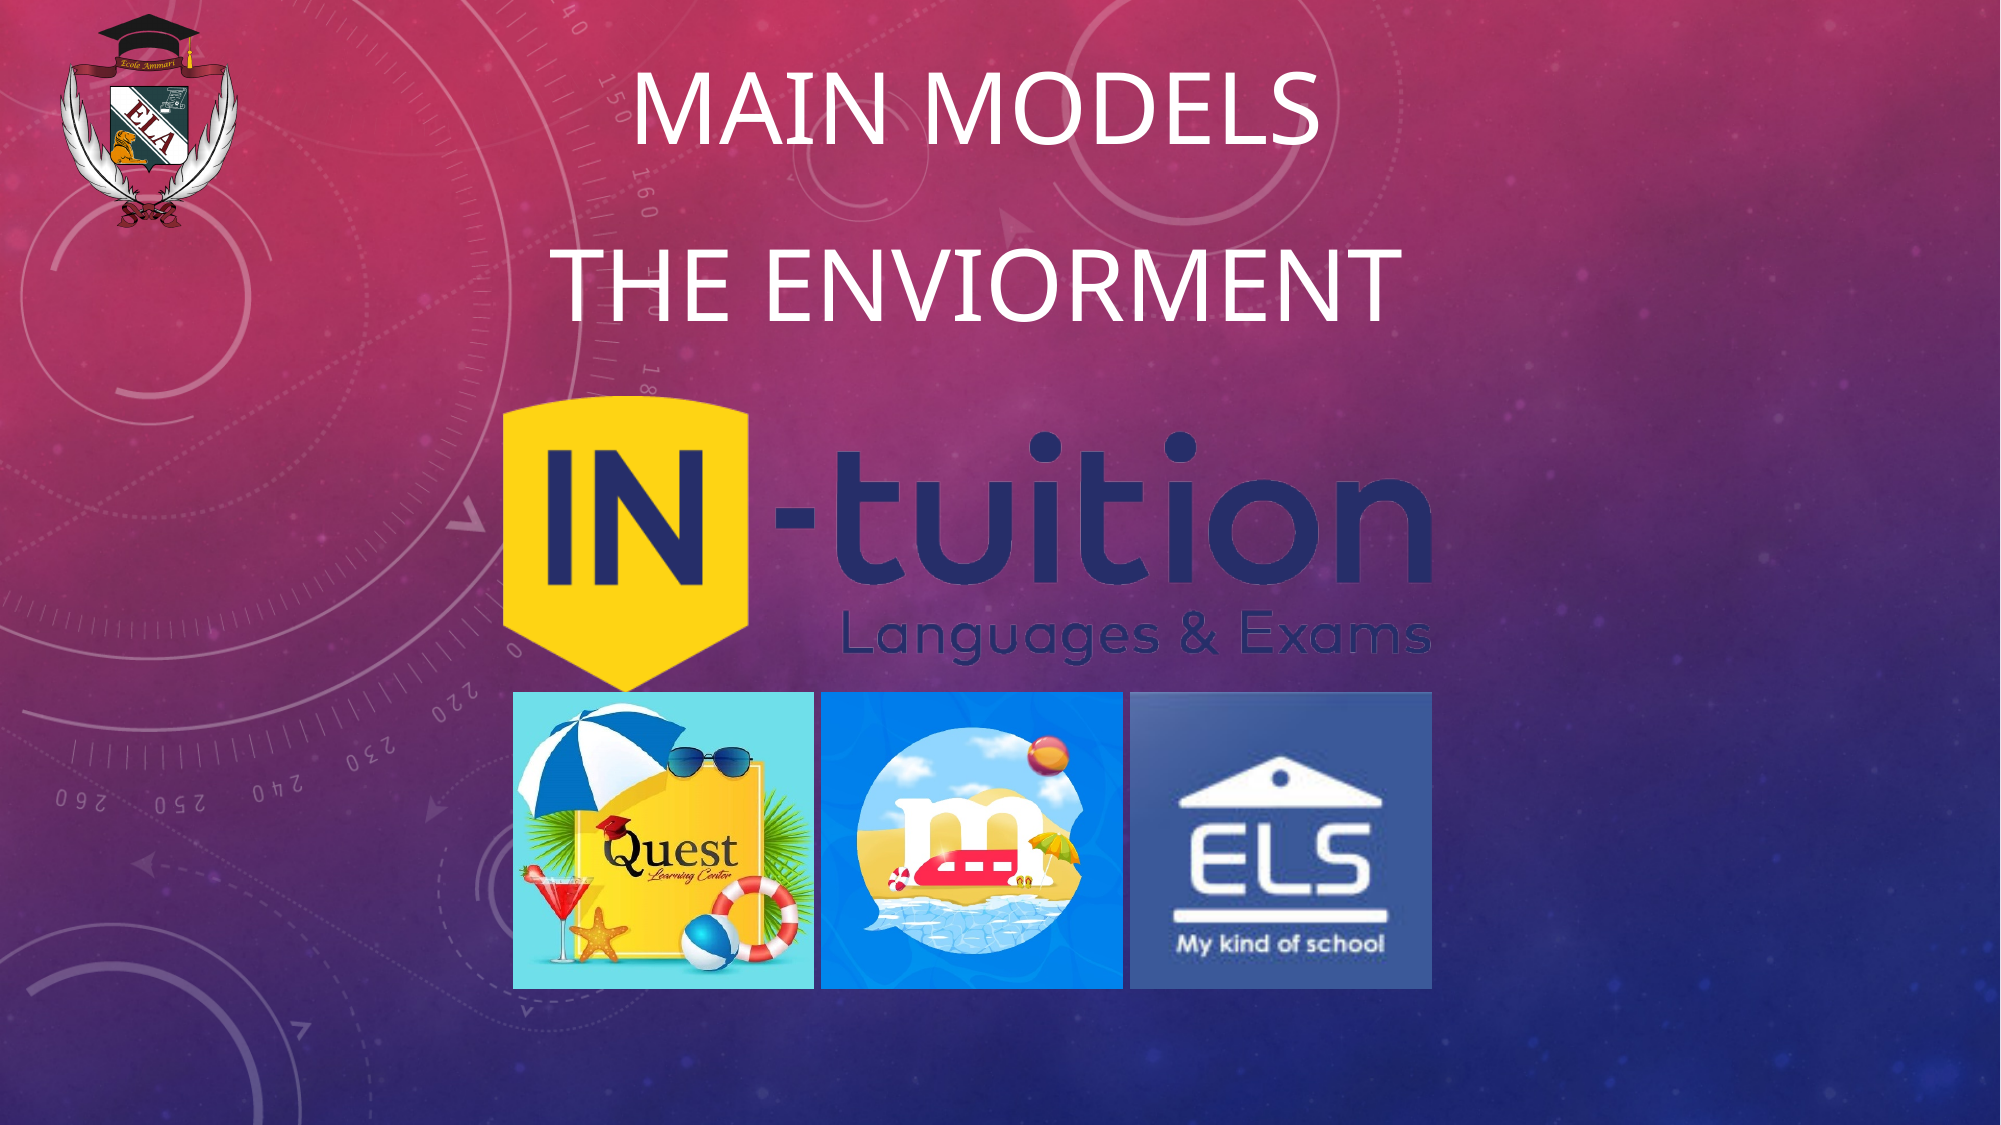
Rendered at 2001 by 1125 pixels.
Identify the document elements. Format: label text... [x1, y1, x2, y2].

text_box The enviorment [521, 202, 1432, 211]
picture [0, 0, 2001, 1125]
title Main Models [521, 25, 1432, 172]
text_box [521, 211, 1432, 359]
